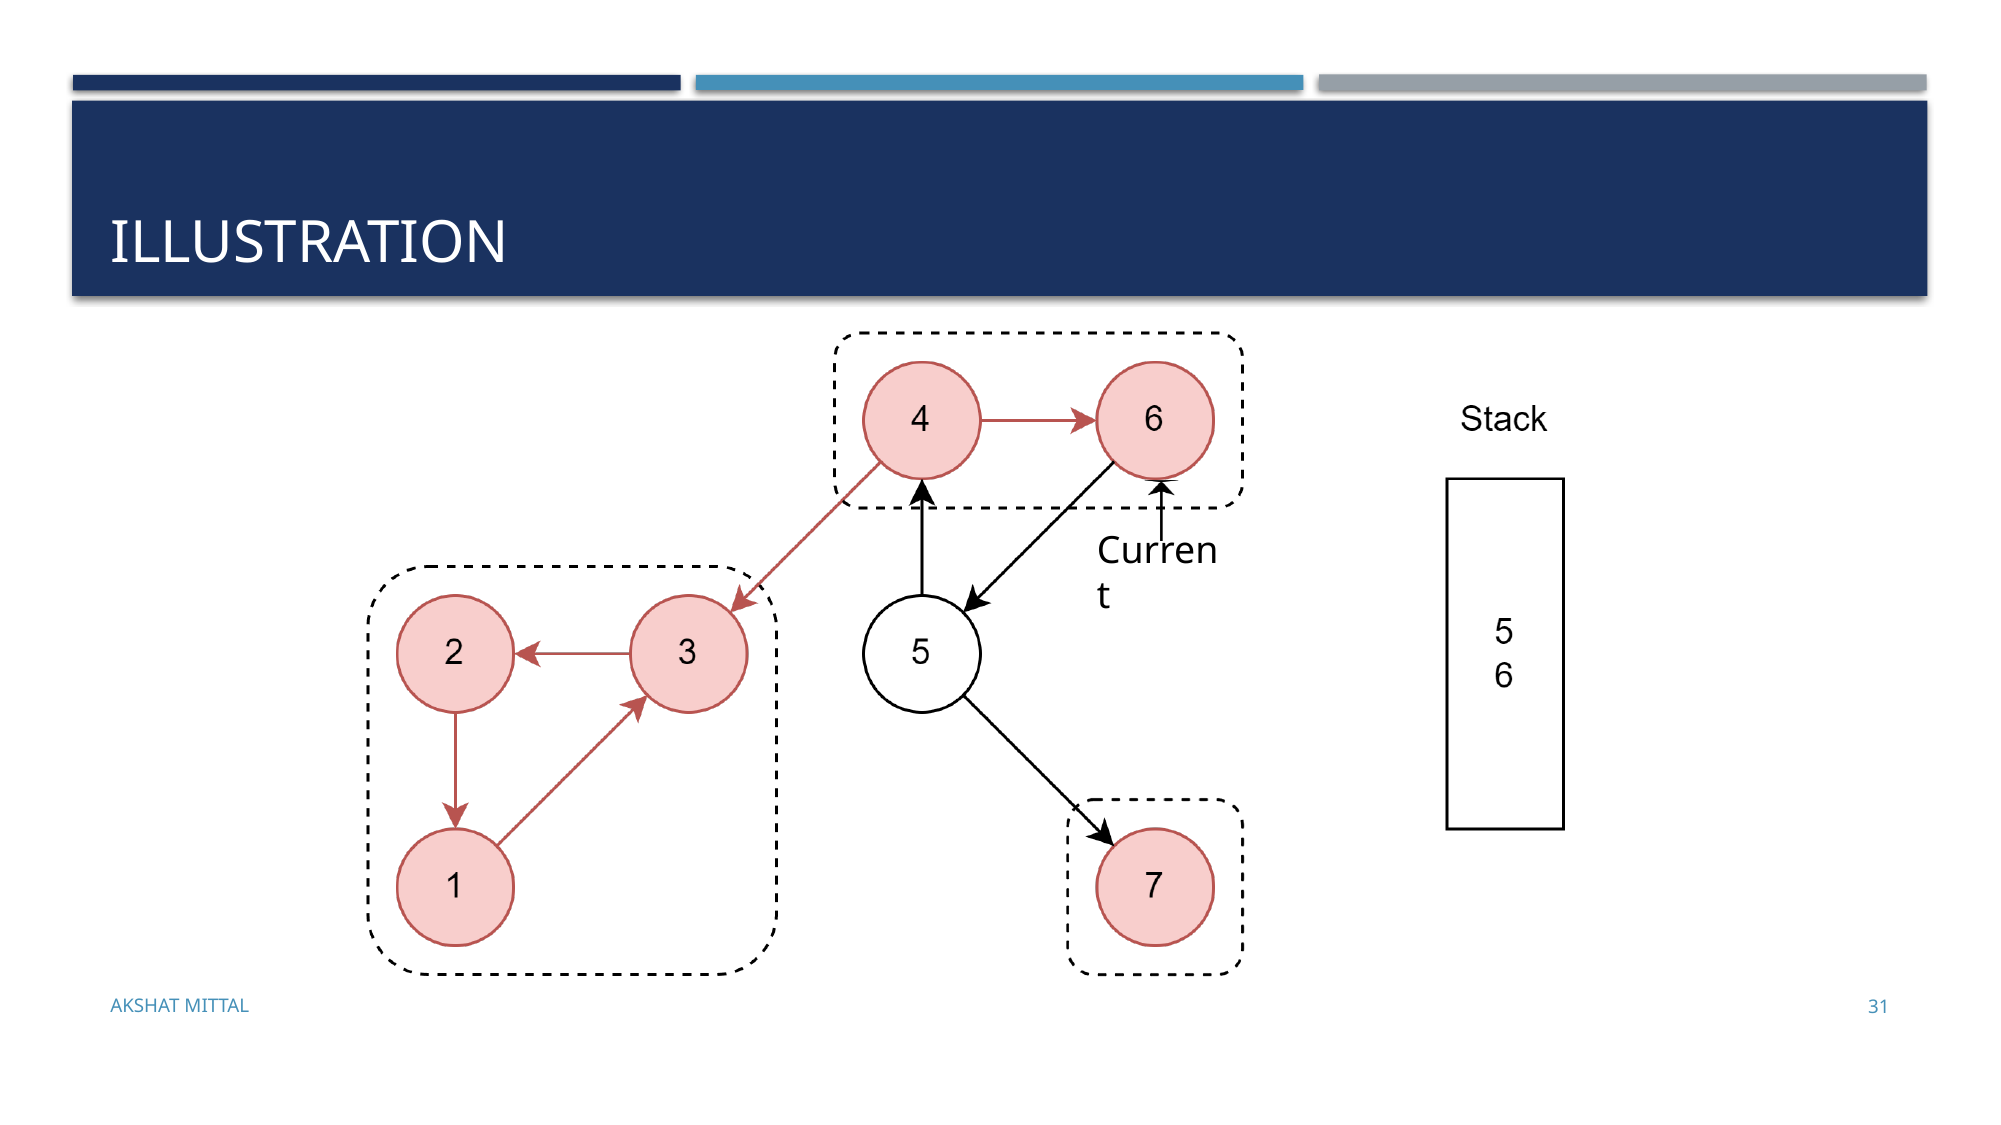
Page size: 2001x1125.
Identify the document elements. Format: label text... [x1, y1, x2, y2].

title Illustration [95, 115, 1905, 282]
picture [337, 302, 1623, 1009]
slide_number 31 [1732, 977, 1905, 1037]
footer Akshat Mittal [95, 976, 1230, 1037]
